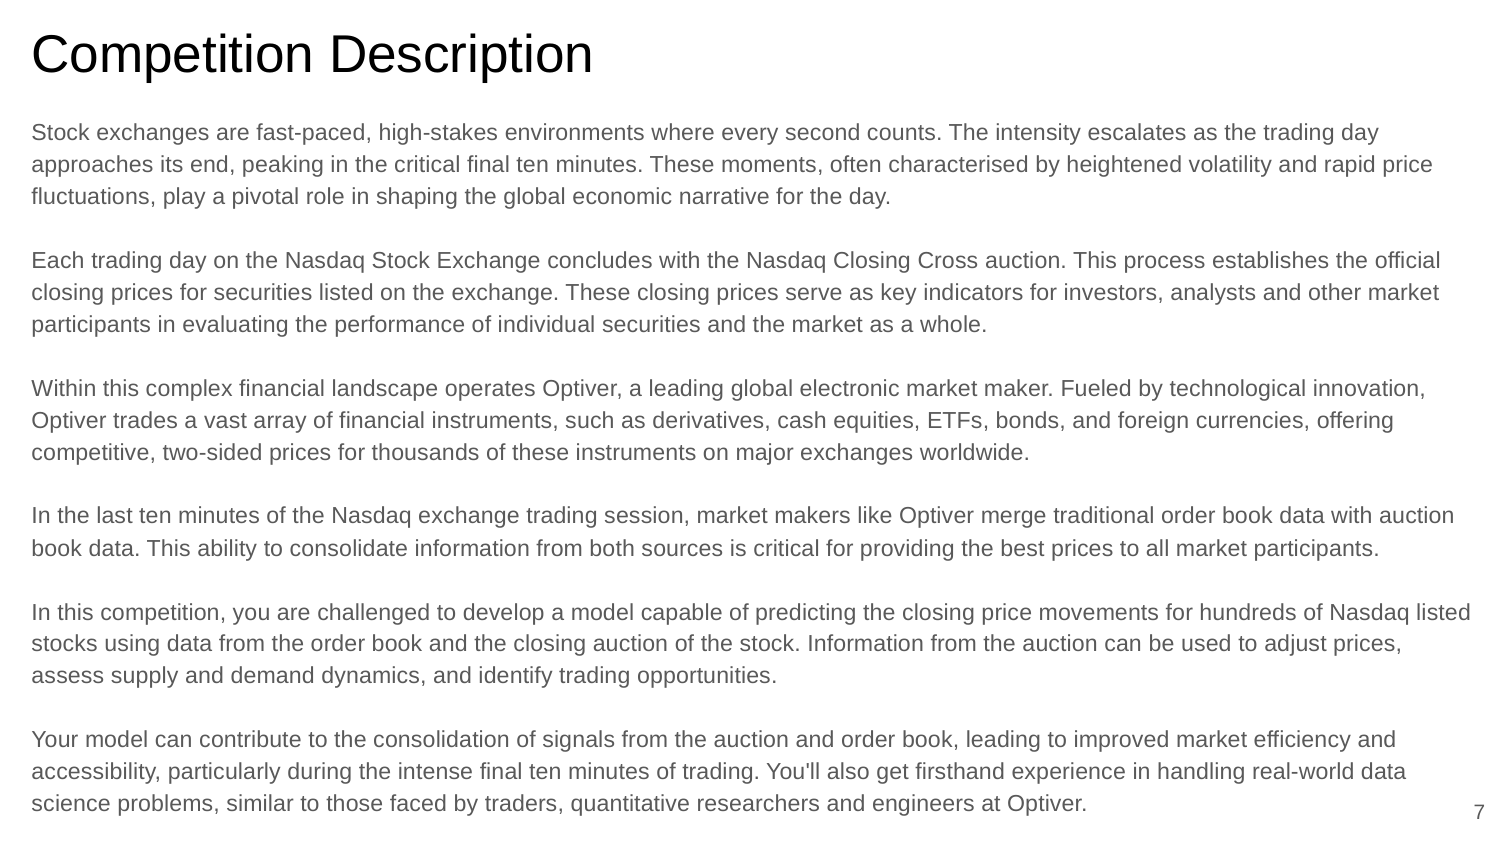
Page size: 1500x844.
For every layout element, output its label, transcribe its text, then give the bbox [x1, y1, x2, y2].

slide_number 7 [1410, 779, 1500, 844]
title Competition Description [16, 4, 1487, 98]
list Stock exchanges are fast-paced, high-stakes environments where every second counts. The intensity escalates as the trading day approaches its end, peaking in the critical final ten minutes. These moments, often characterised by heightened volatility and rapid price fluctuations, play a pivotal role in shaping the global economic narrative for the day. Each trading day on the Nasdaq Stock Exchange concludes with the Nasdaq Closing Cross auction. This process establishes the official closing prices for securities listed on the exchange. These closing prices serve as key indicators for investors, analysts and other market participants in evaluating the performance of individual securities and the market as a whole. Within this complex financial landscape operates Optiver, a leading global electronic market maker. Fueled by technological innovation, Optiver trades a vast array of financial instruments, such as derivatives, cash equities, ETFs, bonds, and foreign currencies, offering competitive, two-sided prices for thousands of these instruments on major exchanges worldwide. In the last ten minutes of the Nasdaq exchange trading session, market makers like Optiver merge traditional order book data with auction book data. This ability to consolidate information from both sources is critical for providing the best prices to all market participants. In this competition, you are challenged to develop a model capable of predicting the closing price movements for hundreds of Nasdaq listed stocks using data from the order book and the closing auction of the stock. Information from the auction can be used to adjust prices, assess supply and demand dynamics, and identify trading opportunities. Your model can contribute to the consolidation of signals from the auction and order book, leading to improved market efficiency and accessibility, particularly during the intense final ten minutes of trading. You'll also get firsthand experience in handling real-world data science problems, similar to those faced by traders, quantitative researchers and engineers at Optiver. [16, 98, 1487, 836]
